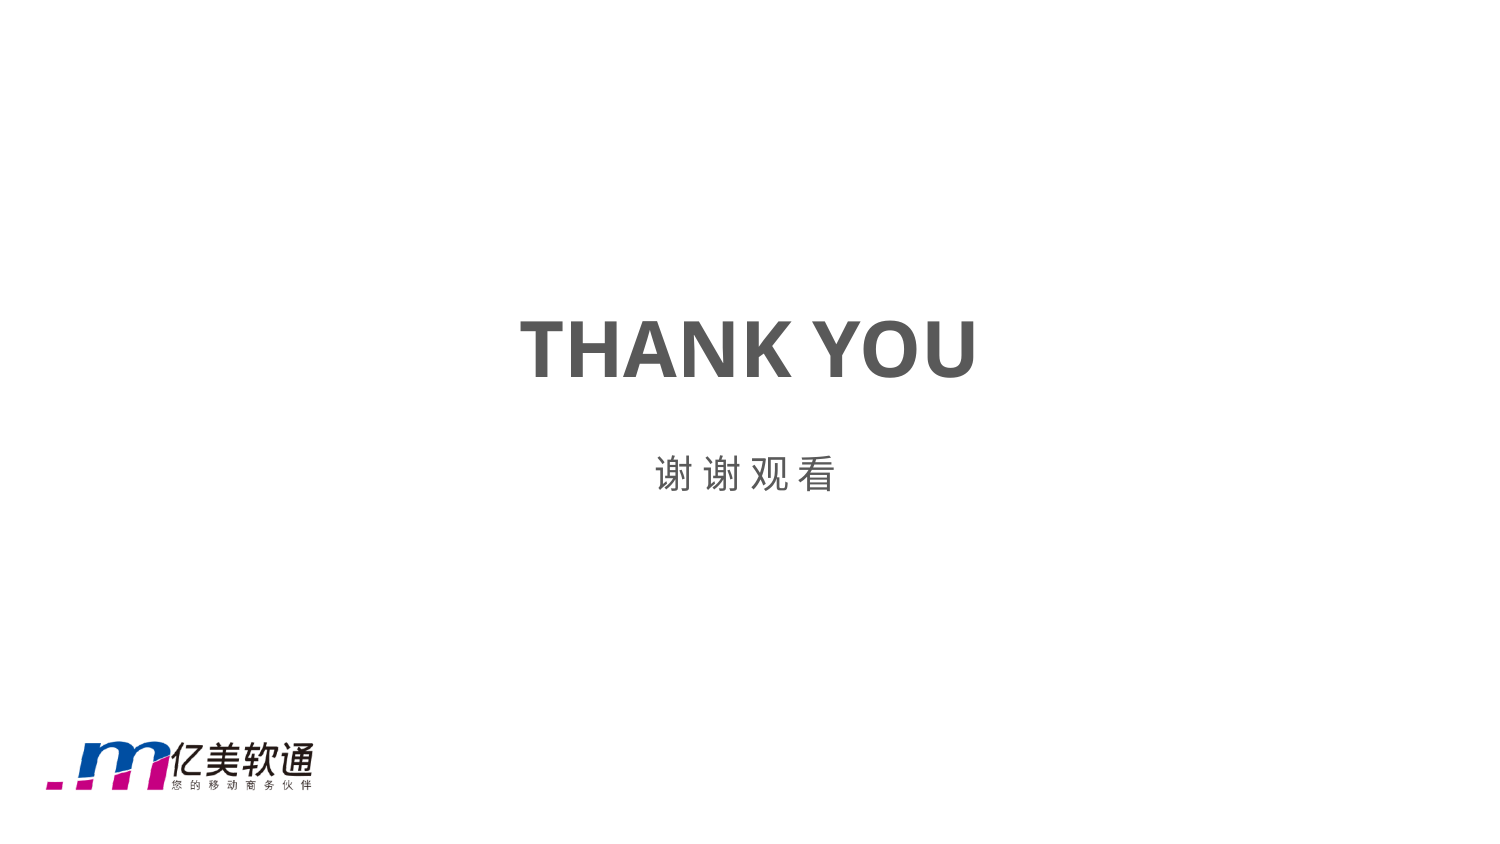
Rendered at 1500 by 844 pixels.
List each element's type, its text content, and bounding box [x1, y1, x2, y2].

text_box THANK YOU [458, 291, 1042, 401]
text_box 谢 谢 观 看 [616, 442, 884, 504]
picture [40, 728, 318, 799]
